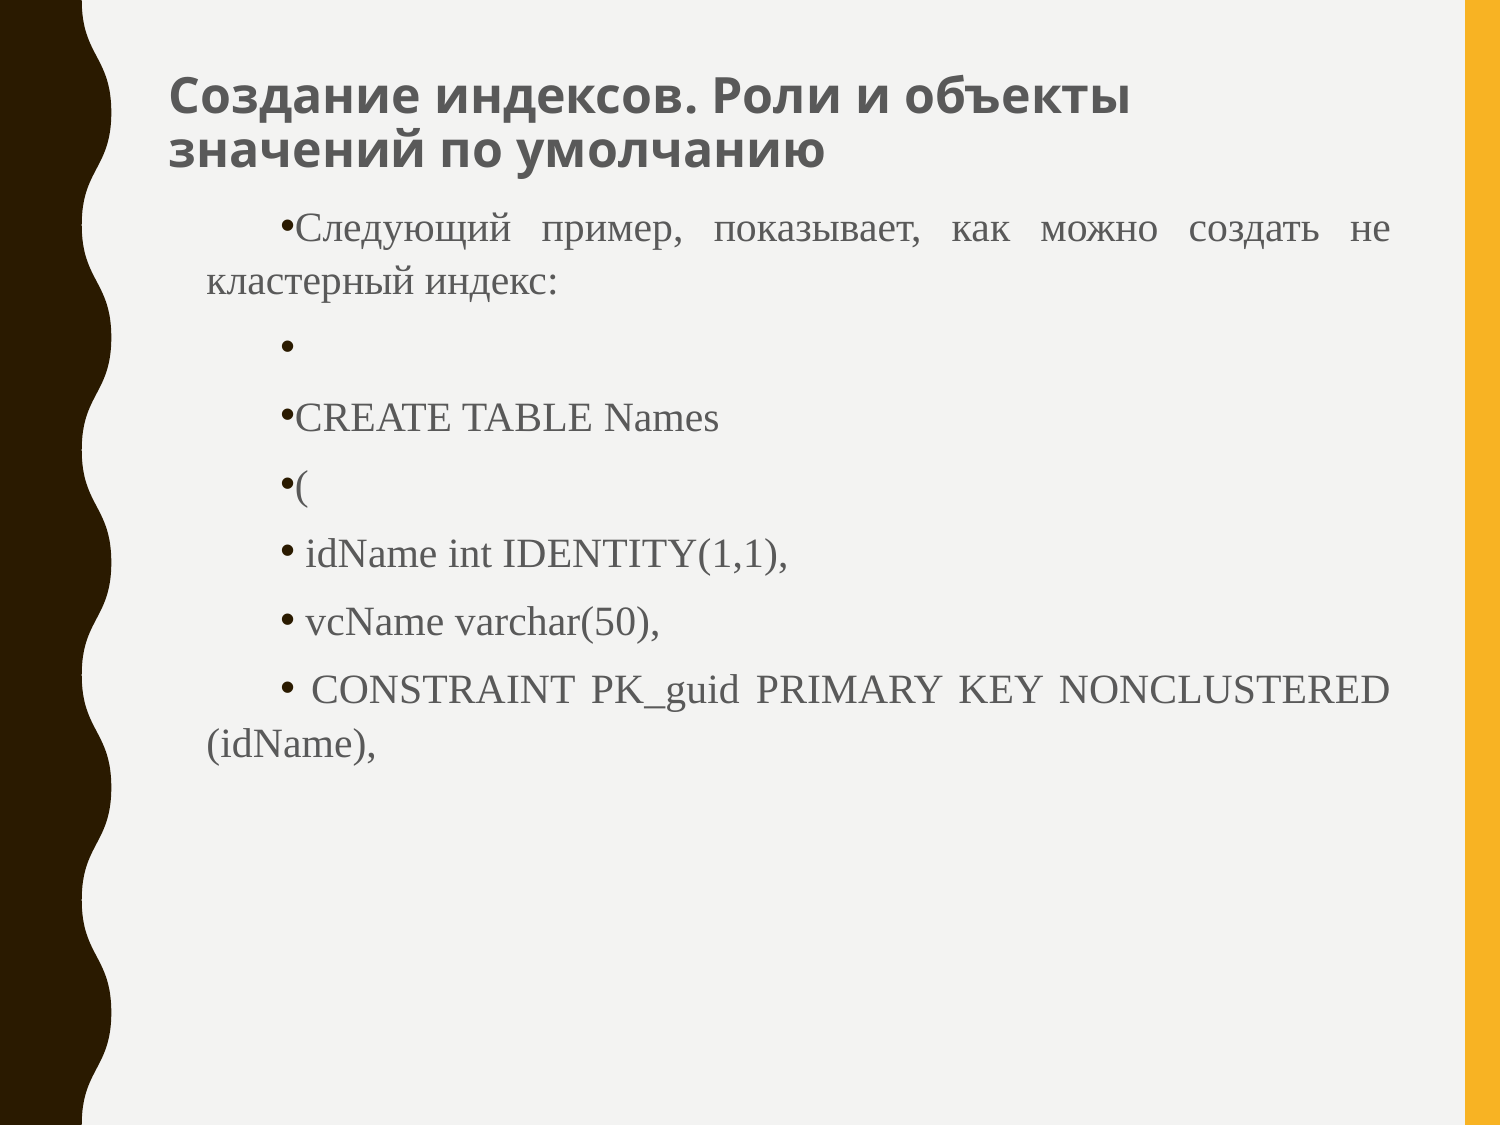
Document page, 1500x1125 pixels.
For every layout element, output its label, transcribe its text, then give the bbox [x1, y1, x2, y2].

title Создание индексов. Роли и объекты значений по умолчанию [154, 62, 1407, 188]
list Следующий пример, показывает, как можно создать не кластерный индекс: CREATE TABLE Names ( idName int IDENTITY(1,1), vcName varchar(50), CONSTRAINT PK_guid PRIMARY KEY NONCLUSTERED (idName), [154, 188, 1407, 965]
